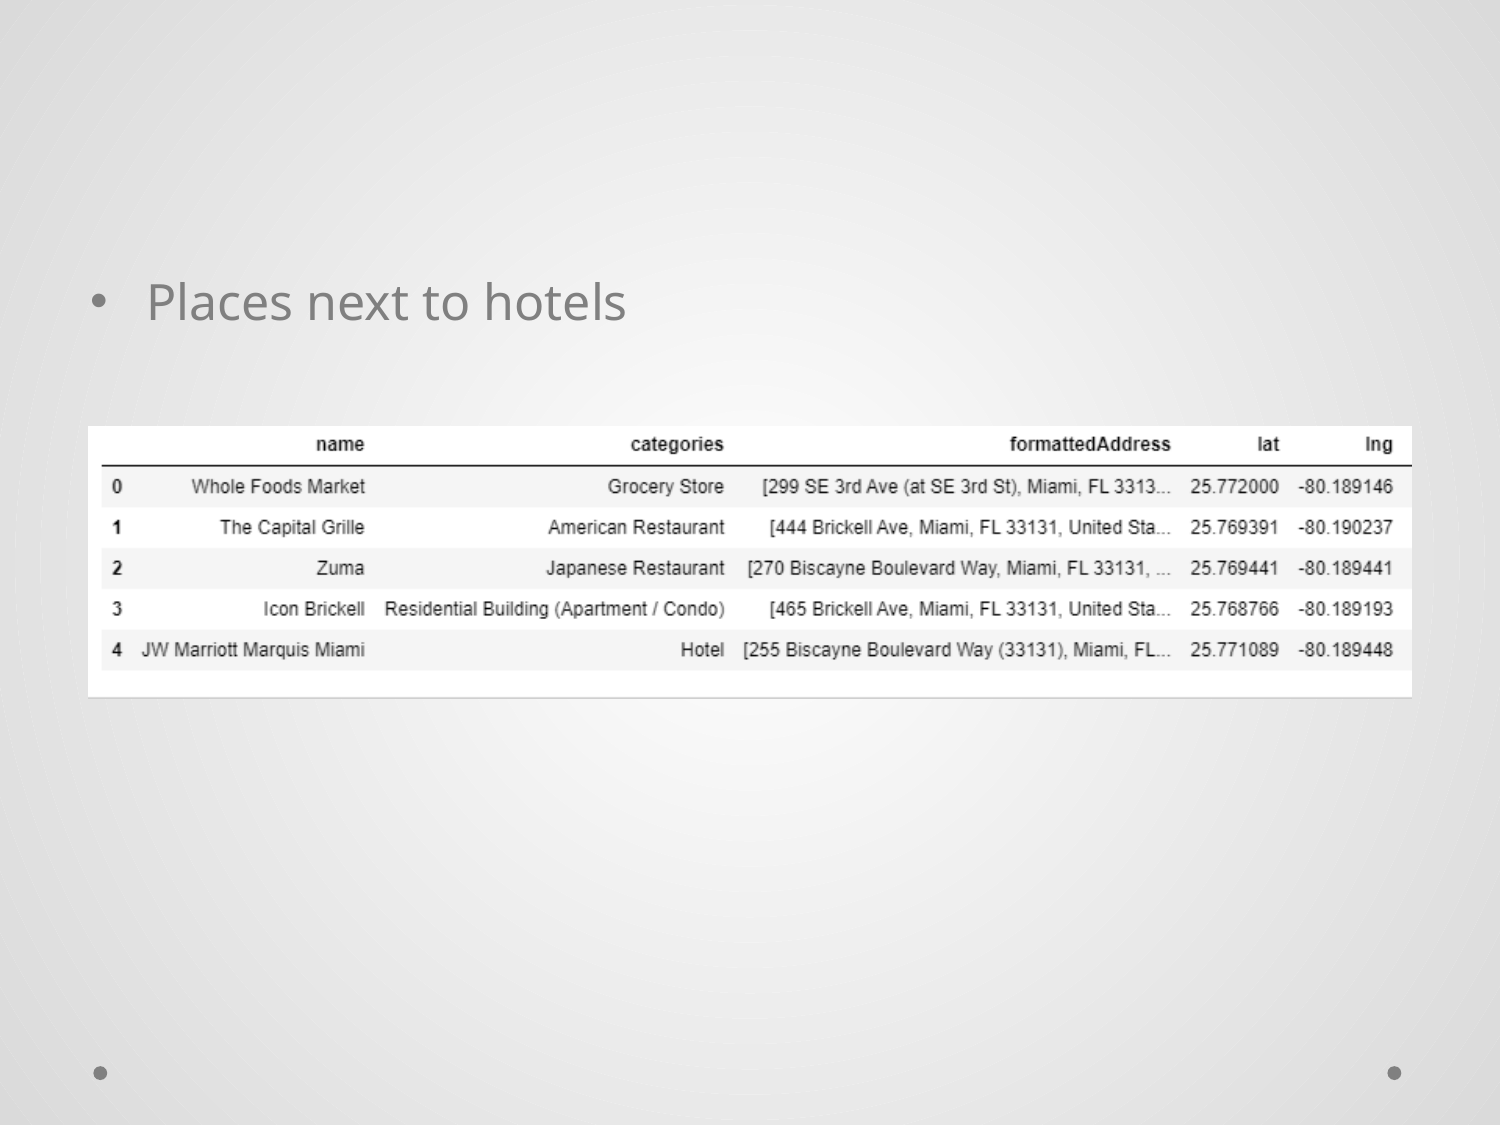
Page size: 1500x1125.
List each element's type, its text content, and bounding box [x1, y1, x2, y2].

list Places next to hotels [75, 262, 1425, 1005]
picture [87, 426, 1412, 699]
